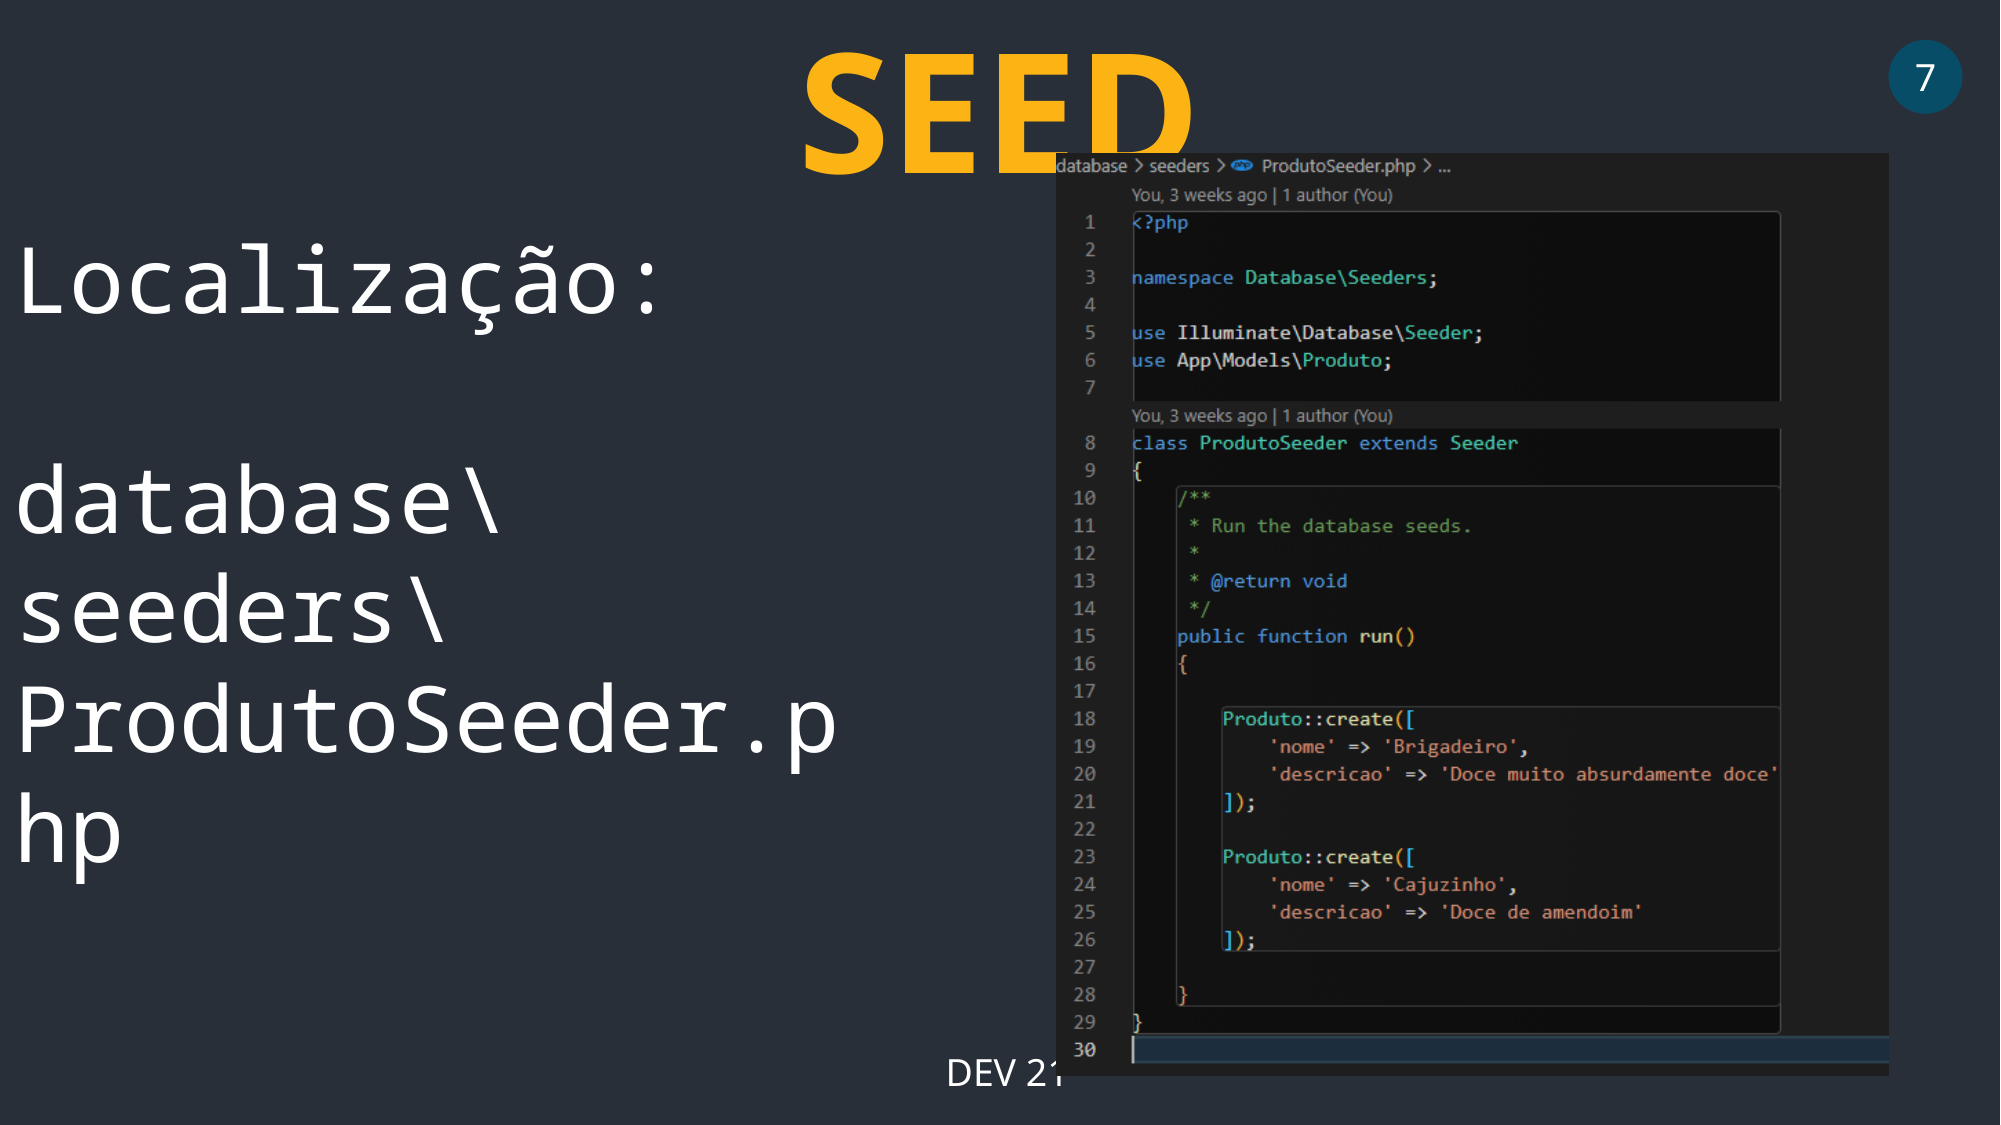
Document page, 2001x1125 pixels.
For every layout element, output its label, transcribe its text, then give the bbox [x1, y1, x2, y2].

text_box 7 [1887, 38, 1964, 115]
text_box DEV 21 [74, 1041, 1940, 1102]
picture [1056, 153, 1889, 1076]
text_box Localização: database\seeders\ProdutoSeeder.php [0, 214, 906, 889]
text_box SEED [0, 0, 2000, 215]
